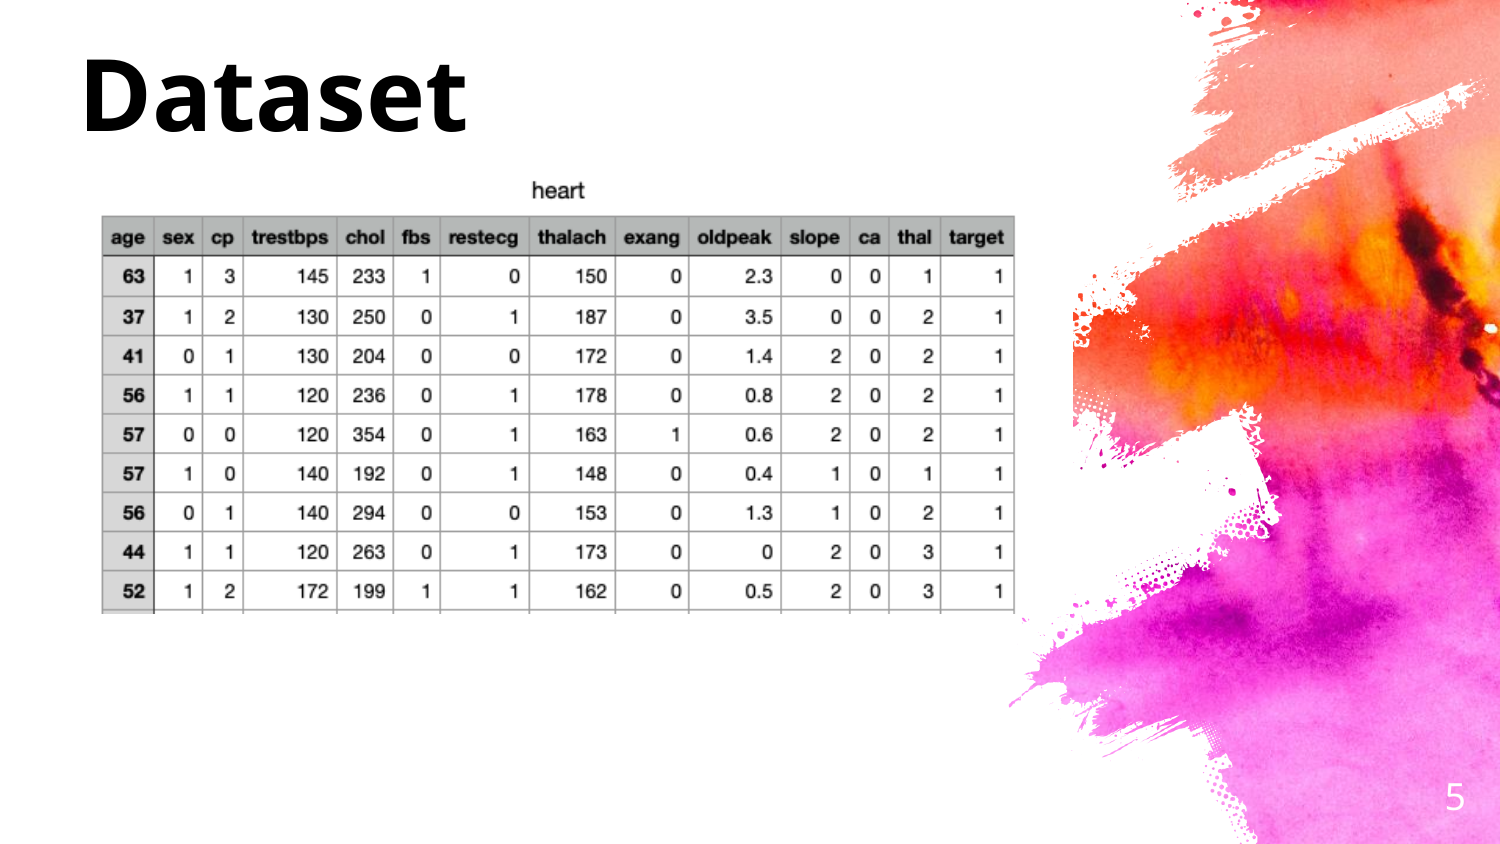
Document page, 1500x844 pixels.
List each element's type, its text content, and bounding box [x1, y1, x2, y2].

title Dataset [63, 38, 639, 167]
slide_number 5 [1391, 766, 1482, 832]
picture [0, 0, 1500, 844]
